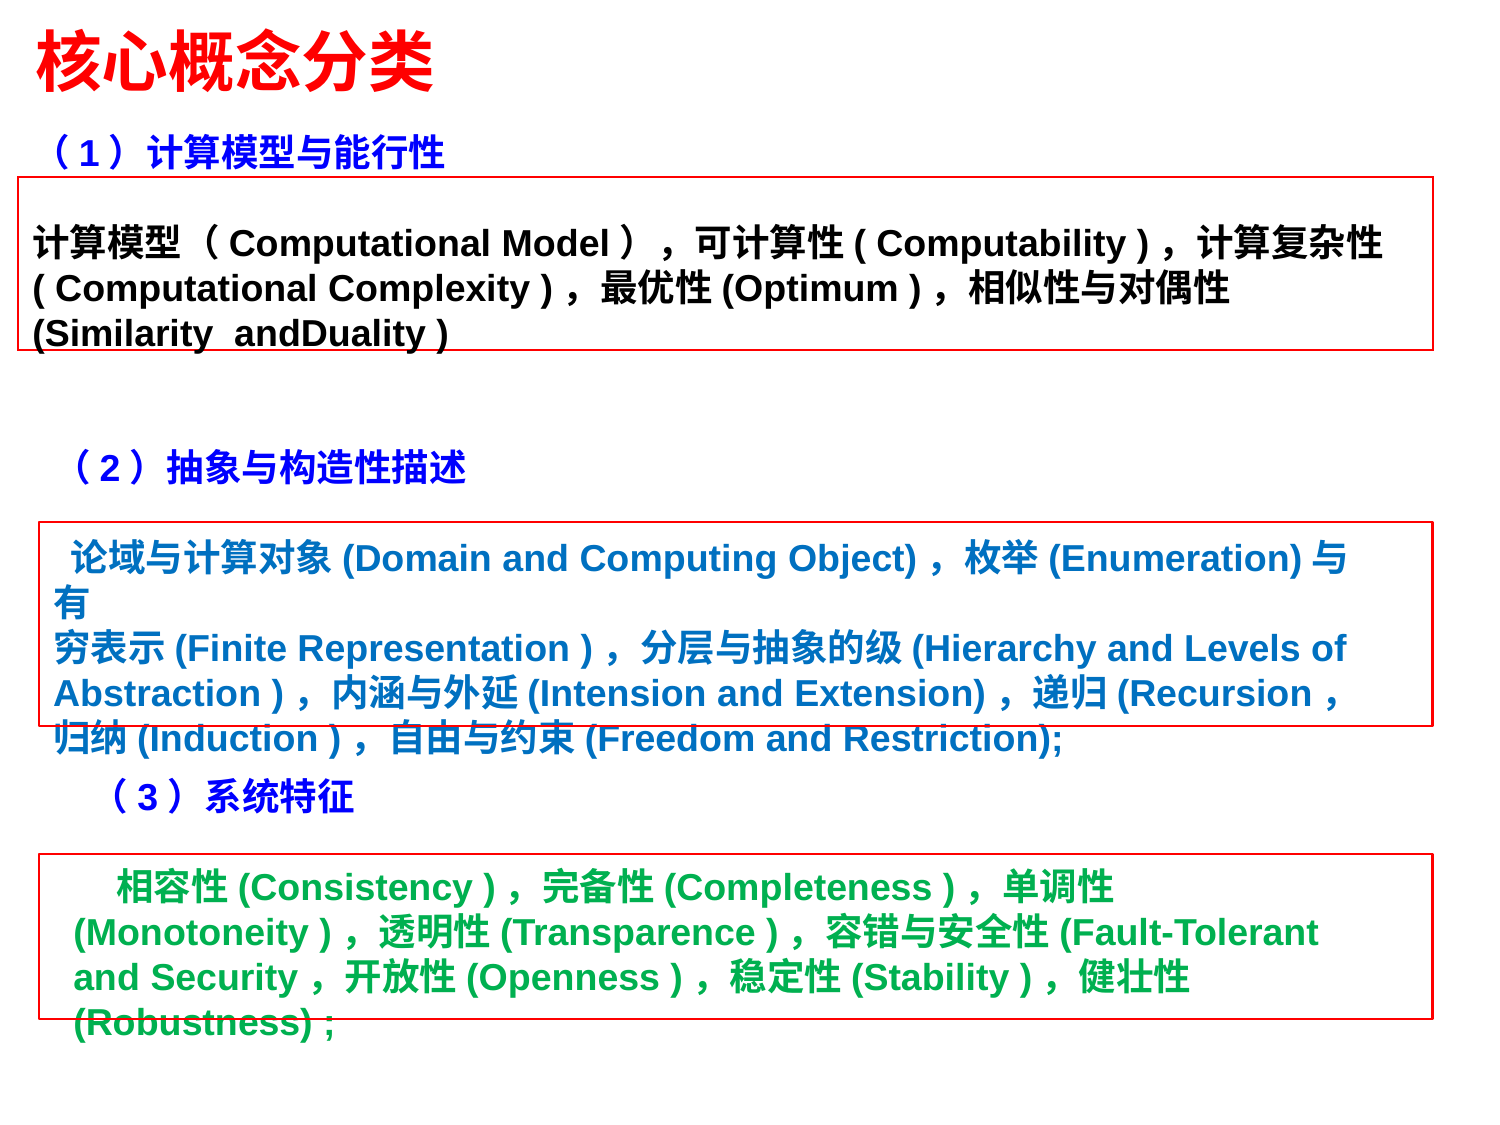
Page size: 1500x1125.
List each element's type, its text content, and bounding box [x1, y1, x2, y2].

text_box （1）计算模型与能行性 计算模型（Computational Model），可计算性( Computability )，计算复杂性 ( Computational Complexity )，最优性(Optimum )，相似性与对偶性(Similarity andDuality ) [17, 177, 1433, 350]
text_box 核心概念分类 [20, 12, 451, 101]
text_box （3）系统特征 相容性(Consistency )，完备性(Completeness )，单调性(Monotoneity )，透明性(Transparence )，容错与安全性(Fault-Tolerant and Security，开放性(Openness )，稳定性(Stability )，健壮性(Robustness) ; [58, 765, 1360, 854]
text_box [38, 522, 1433, 727]
text_box [38, 854, 1433, 1020]
text_box （3）系统特征 相容性(Consistency )，完备性(Completeness )，单调性(Monotoneity )，透明性(Transparence )，容错与安全性(Fault-Tolerant and Security，开放性(Openness )，稳定性(Stability )，健壮性(Robustness) ; [58, 1020, 1360, 1051]
text_box （2）抽象与构造性描述 论域与计算对象(Domain and Computing Object)，枚举(Enumeration)与有 穷表示(Finite Representation )，分层与抽象的级(Hierarchy and Levels of Abstraction )，内涵与外延(Intension and Extension)，递归(Recursion，归纳(Induction )，自由与约束(Freedom and Restriction); [38, 436, 1383, 522]
text_box [17, 101, 1401, 177]
text_box （2）抽象与构造性描述 论域与计算对象(Domain and Computing Object)，枚举(Enumeration)与有 穷表示(Finite Representation )，分层与抽象的级(Hierarchy and Levels of Abstraction )，内涵与外延(Intension and Extension)，递归(Recursion，归纳(Induction )，自由与约束(Freedom and Restriction); [38, 727, 1383, 766]
